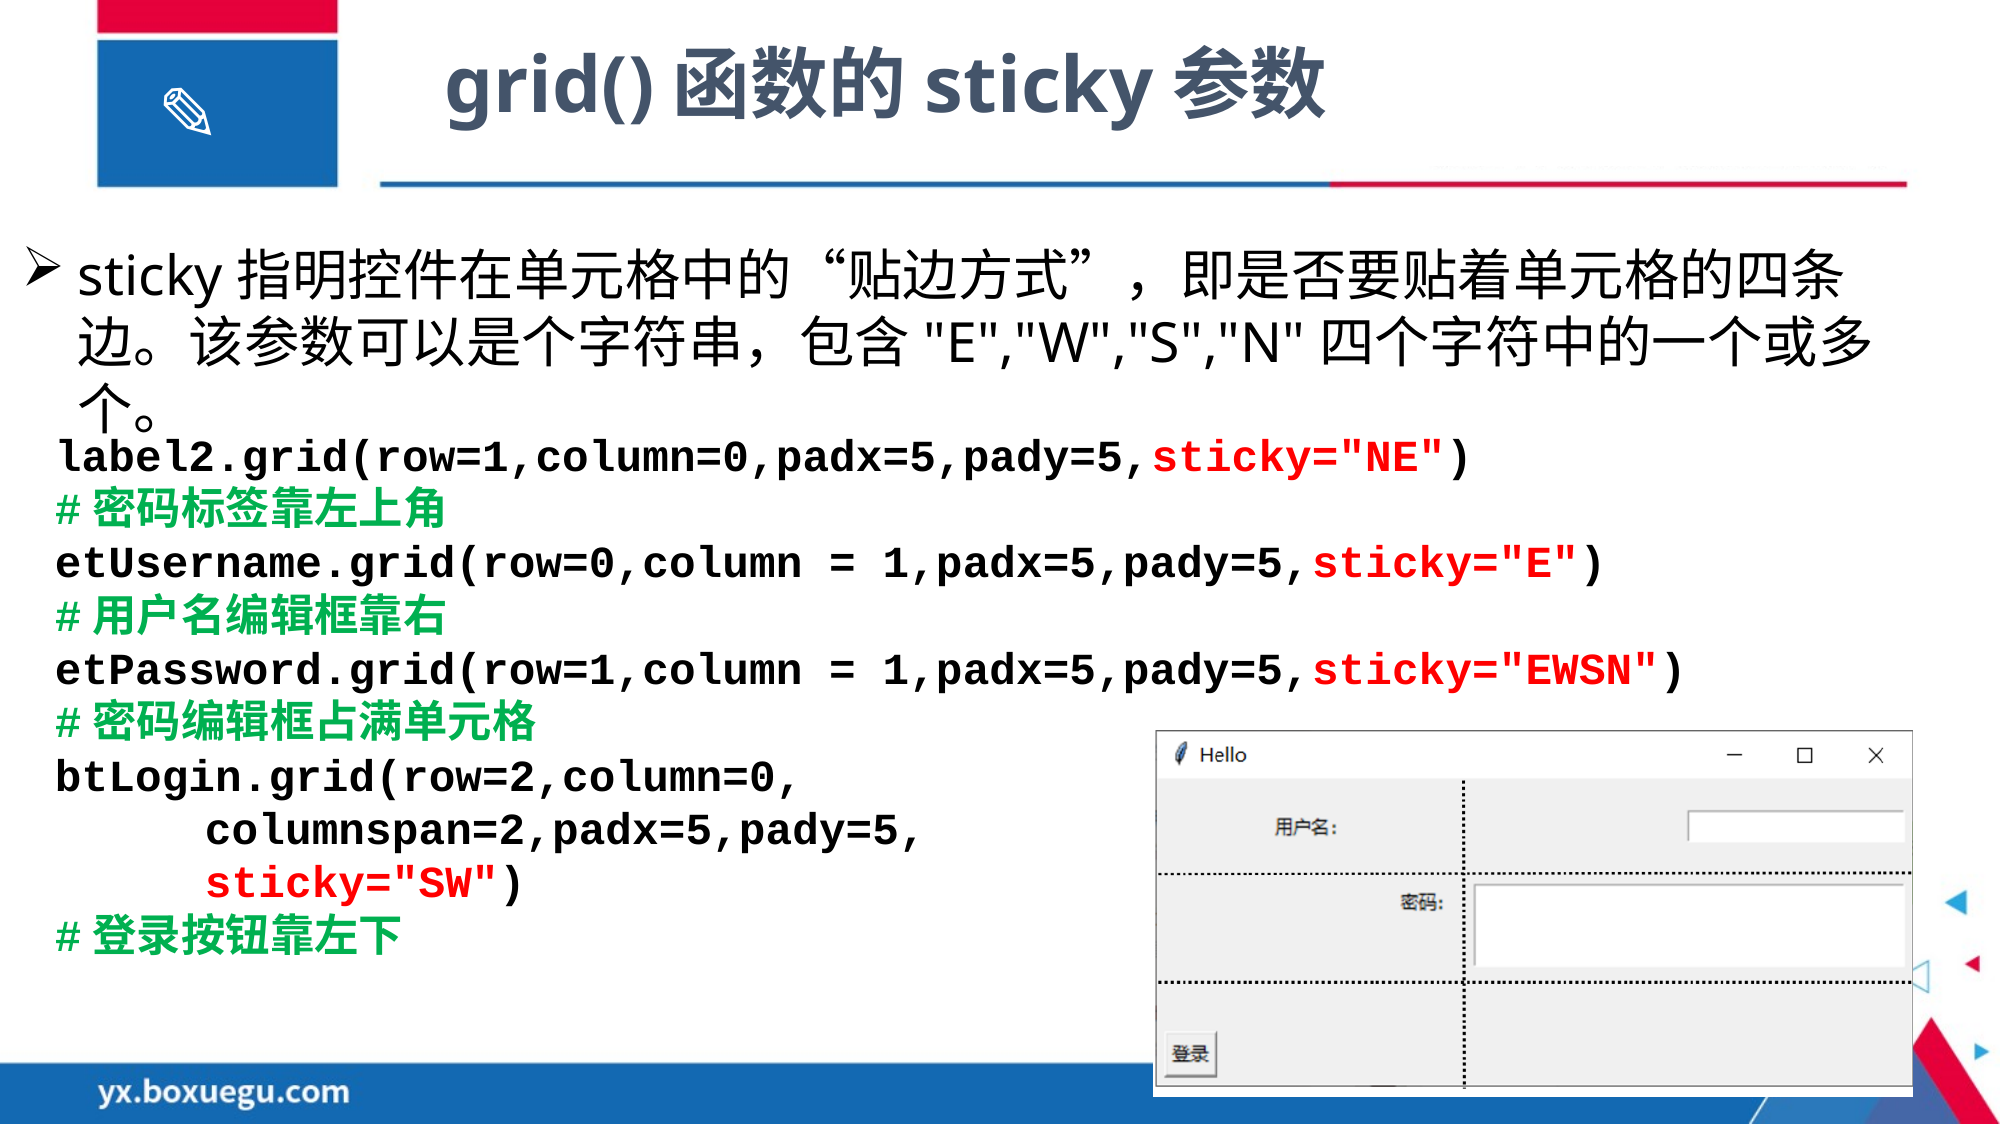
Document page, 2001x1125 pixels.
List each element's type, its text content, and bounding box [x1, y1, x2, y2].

text_box sticky指明控件在单元格中的“贴边方式”，即是否要贴着单元格的四条边。该参数可以是个字符串，包含"E","W","S","N"四个字符中的一个或多个。 [6, 233, 1960, 448]
picture [0, 0, 2000, 1124]
text_box grid()函数的sticky参数 [429, 27, 1537, 136]
text_box label2.grid(row=1,column=0,padx=5,pady=5,sticky="NE") #密码标签靠左上角 etUsername.grid(row=0,column = 1,padx=5,pady=5,sticky="E") #用户名编辑框靠右 etPassword.grid(row=1,column = 1,padx=5,pady=5,sticky="EWSN") #密码编辑框占满单元格 btLogin.grid(row=2,column=0, columnspan=2,padx=5,pady=5, sticky="SW") #登录按钮靠左下 [40, 419, 2000, 968]
